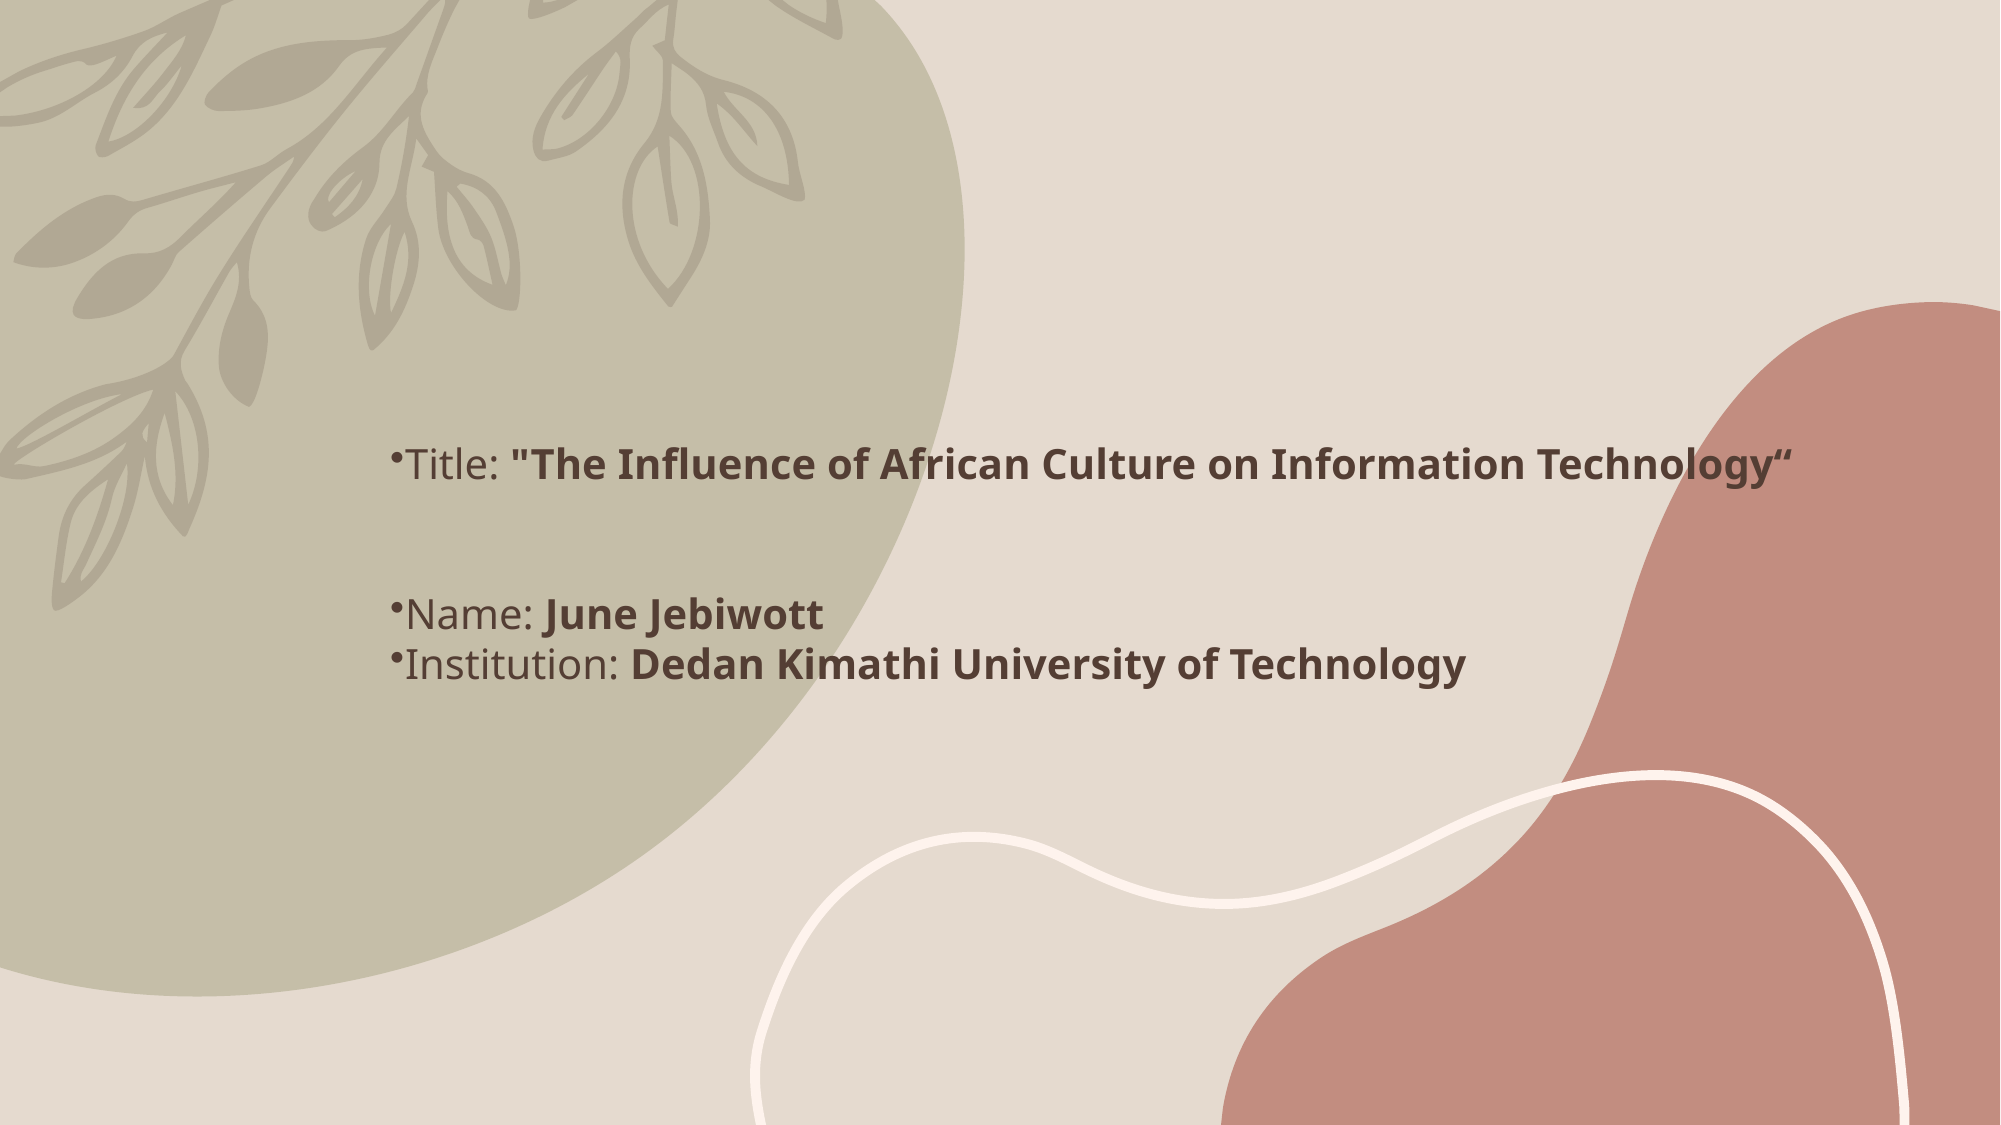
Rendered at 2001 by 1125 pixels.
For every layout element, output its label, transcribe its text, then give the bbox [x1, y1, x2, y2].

title Title: "The Influence of African Culture on Information Technology“ Name: June Jebiwott Institution: Dedan Kimathi University of Technology [375, 429, 1845, 696]
